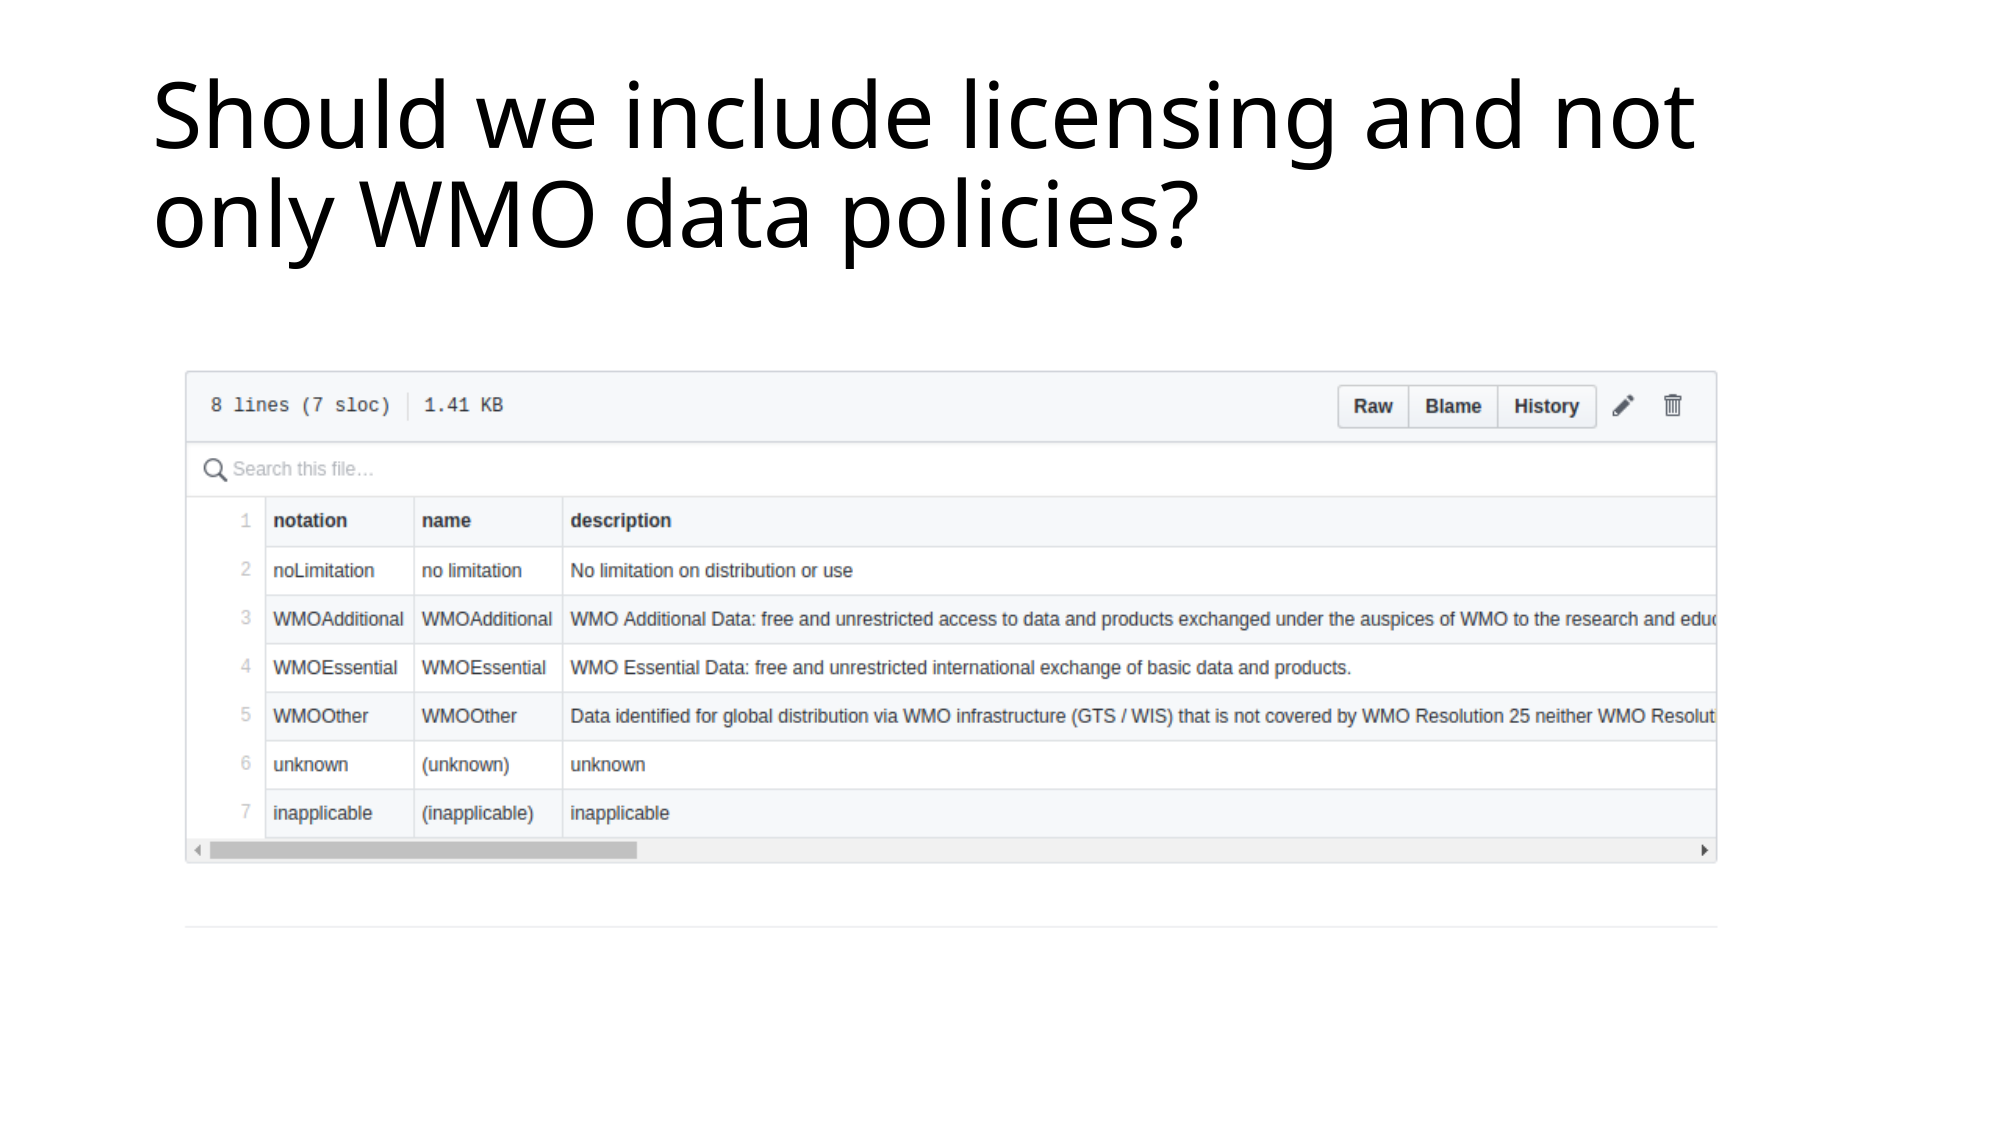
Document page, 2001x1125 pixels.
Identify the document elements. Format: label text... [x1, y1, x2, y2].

title Should we include licensing and not only WMO data policies? [137, 59, 1863, 278]
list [165, 360, 1835, 953]
